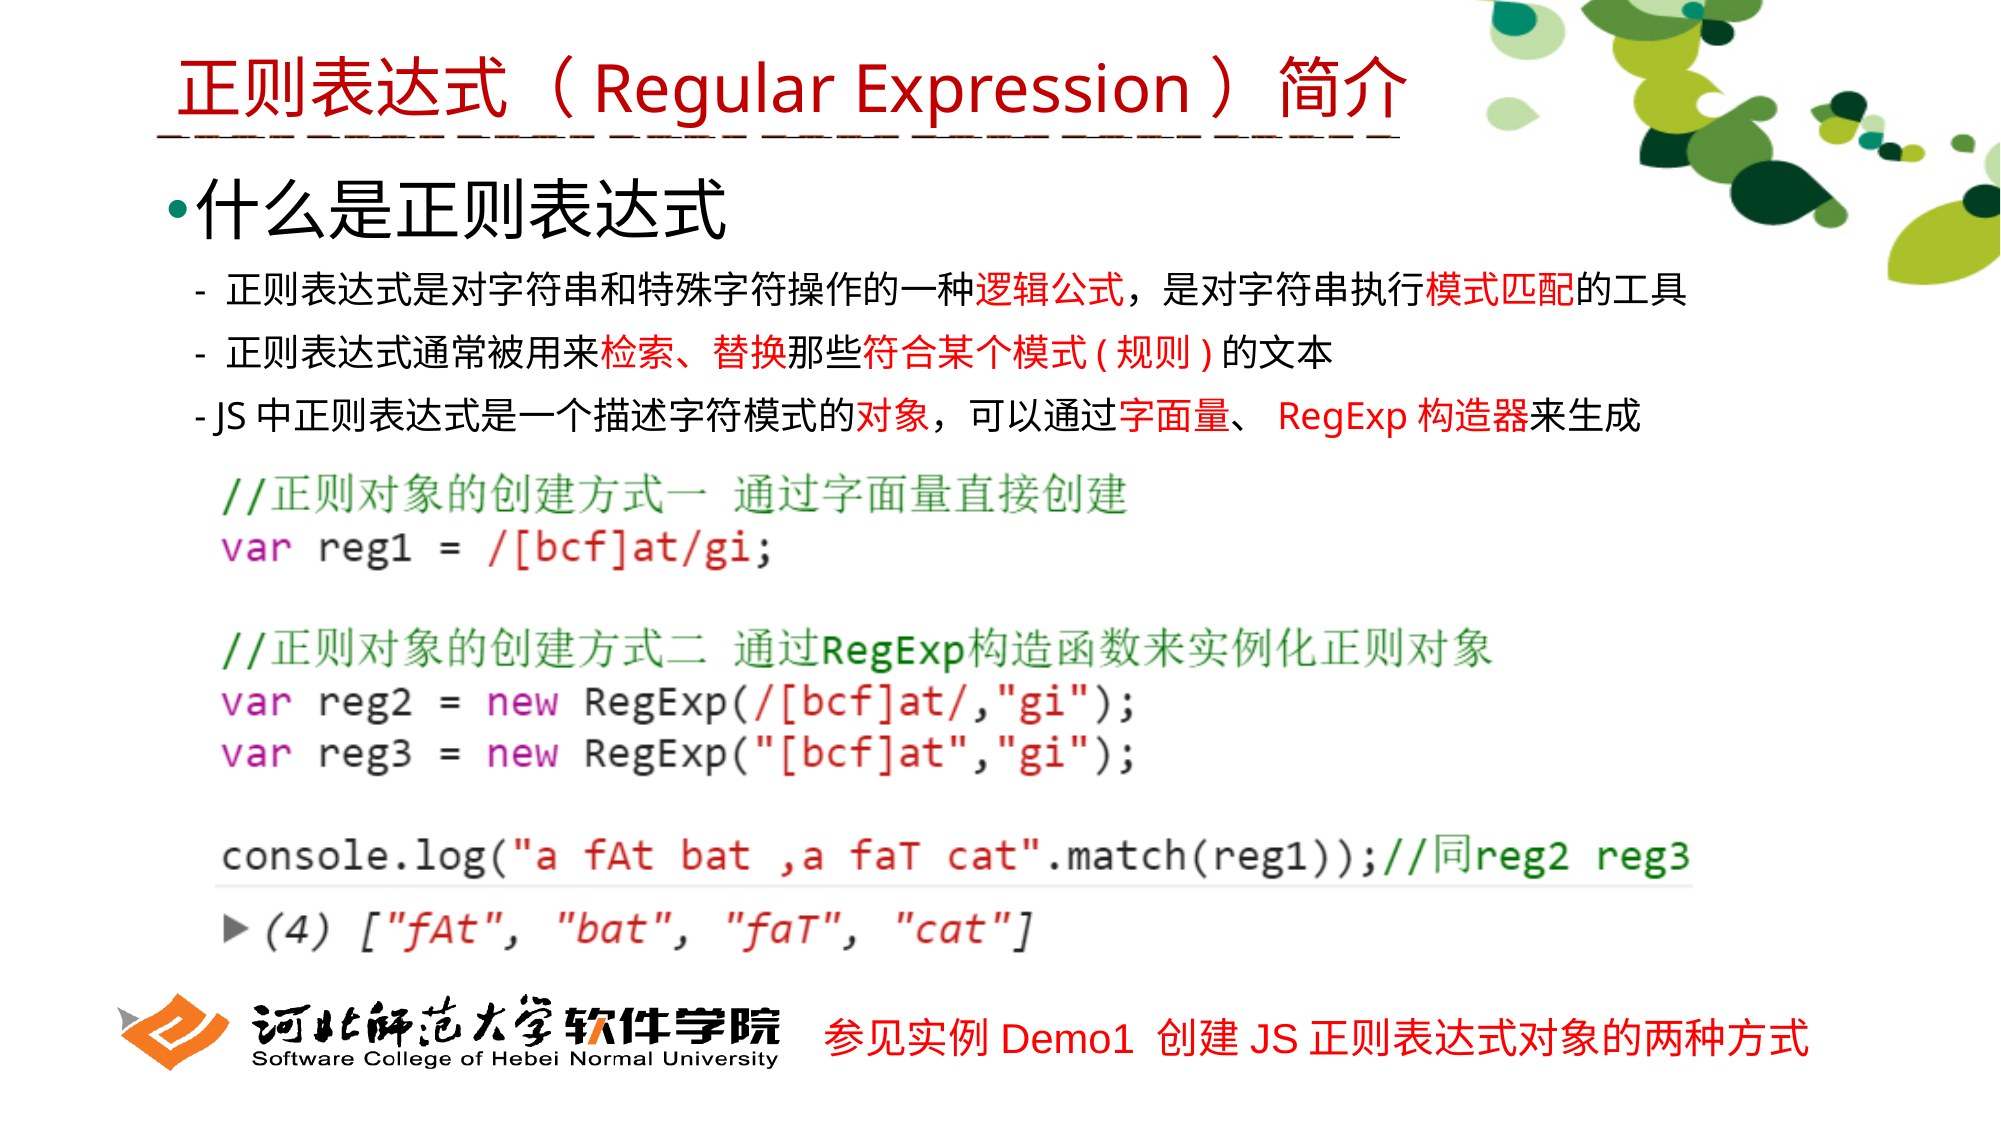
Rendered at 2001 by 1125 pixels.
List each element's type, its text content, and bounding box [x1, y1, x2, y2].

list 什么是正则表达式 - 正则表达式是对字符串和特殊字符操作的一种逻辑公式，是对字符串执行模式匹配的工具 - 正则表达式通常被用来检索、替换那些符合某个模式(规则)的文本 - JS中正则表达式是一个描述字符模式的对象，可以通过字面量、RegExp构造器来生成 [152, 128, 1756, 993]
text_box 参见实例Demo1 创建JS正则表达式对象的两种方式 [808, 1004, 1835, 1069]
picture [0, 0, 2001, 1125]
list 正则表达式（Regular Expression）简介 [161, 38, 1670, 120]
